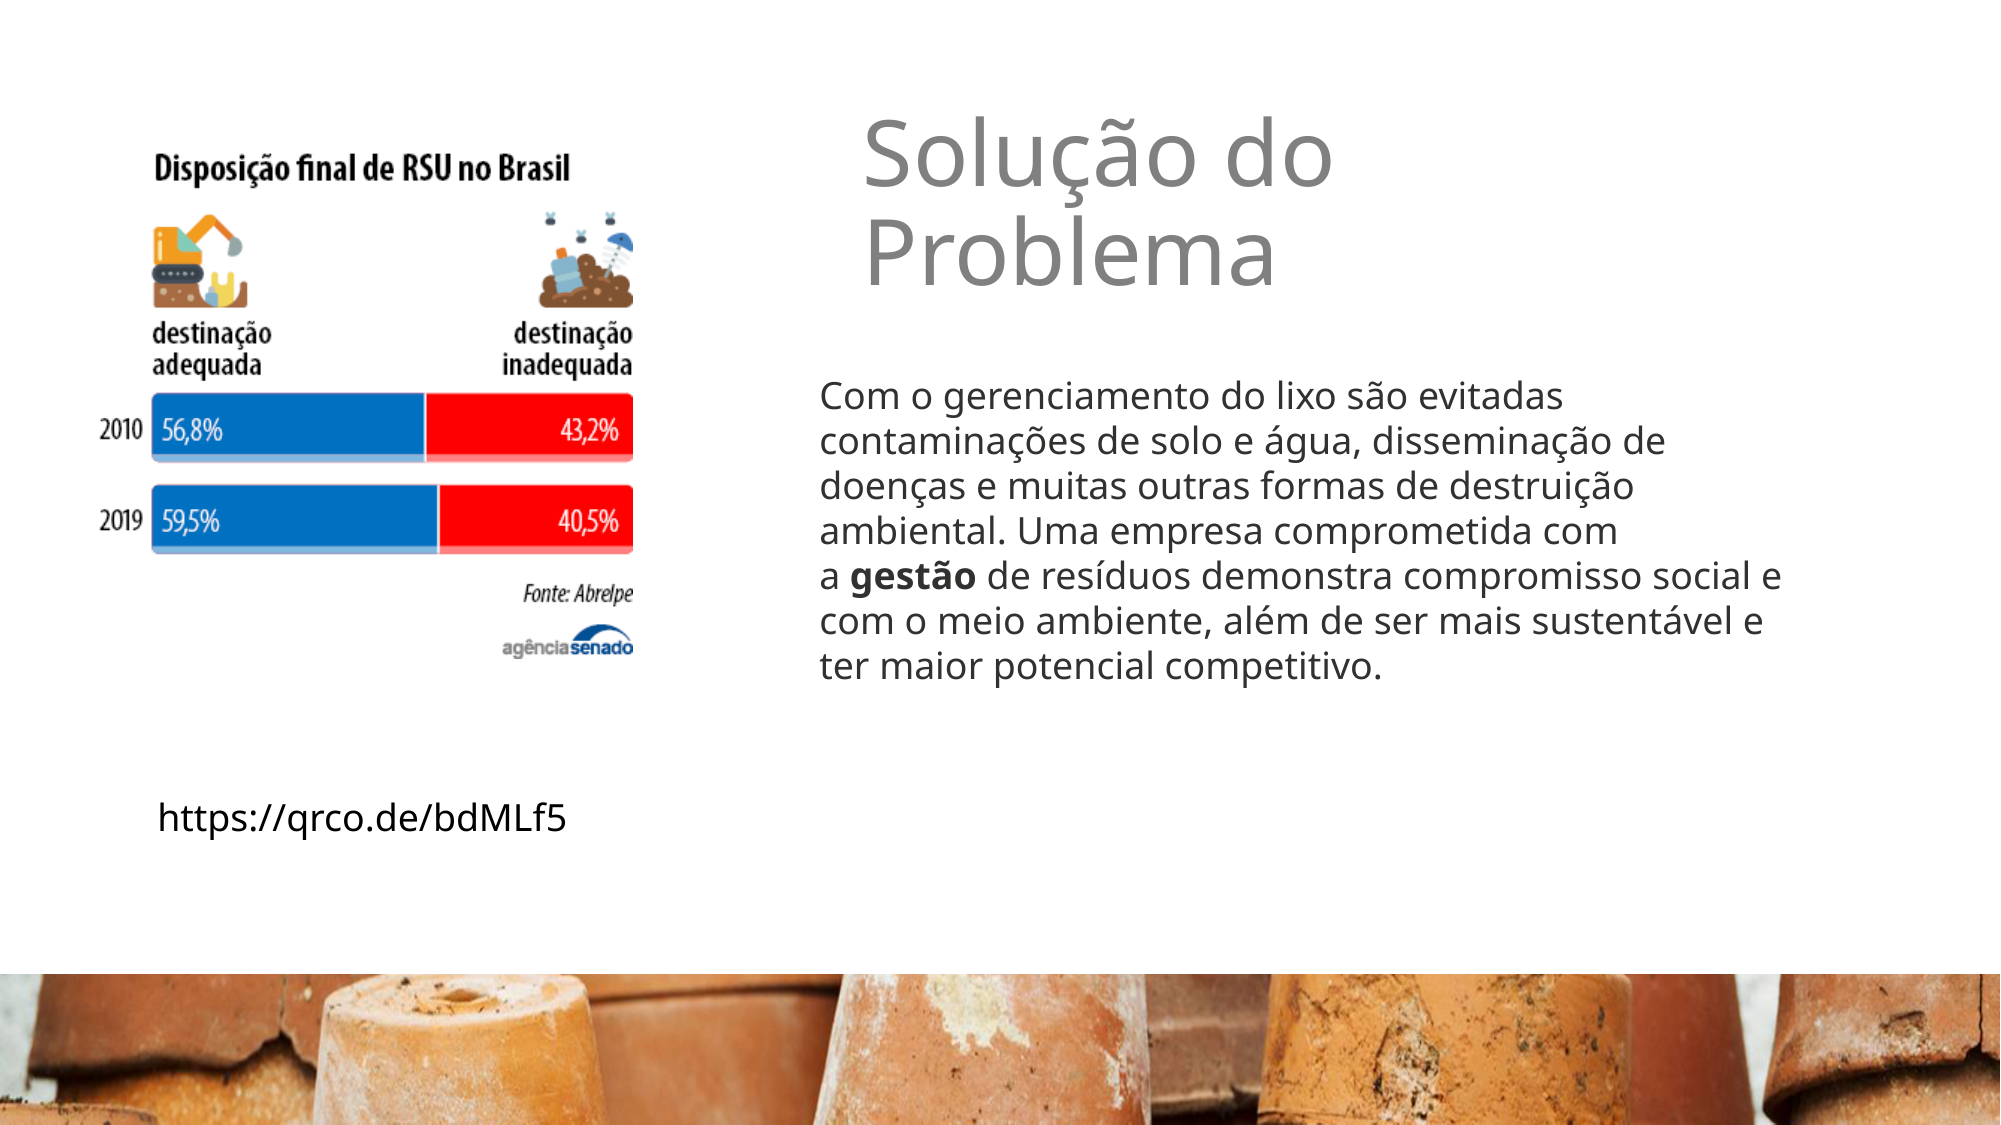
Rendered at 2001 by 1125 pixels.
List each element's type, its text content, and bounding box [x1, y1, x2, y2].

picture [92, 141, 633, 659]
text_box https://qrco.de/bdMLf5 [142, 786, 583, 847]
picture [0, 974, 2000, 1125]
title Solução do Problema [847, 97, 1762, 316]
text_box Com o gerenciamento do lixo são evitadas contaminações de solo e água, disseminação de doenças e muitas outras formas de destruição ambiental. Uma empresa comprometida com a gestão de resíduos demonstra compromisso social e com o meio ambiente, além de ser mais sustentável e ter maior potencial competitivo.​​​​​​​ [804, 364, 1805, 785]
